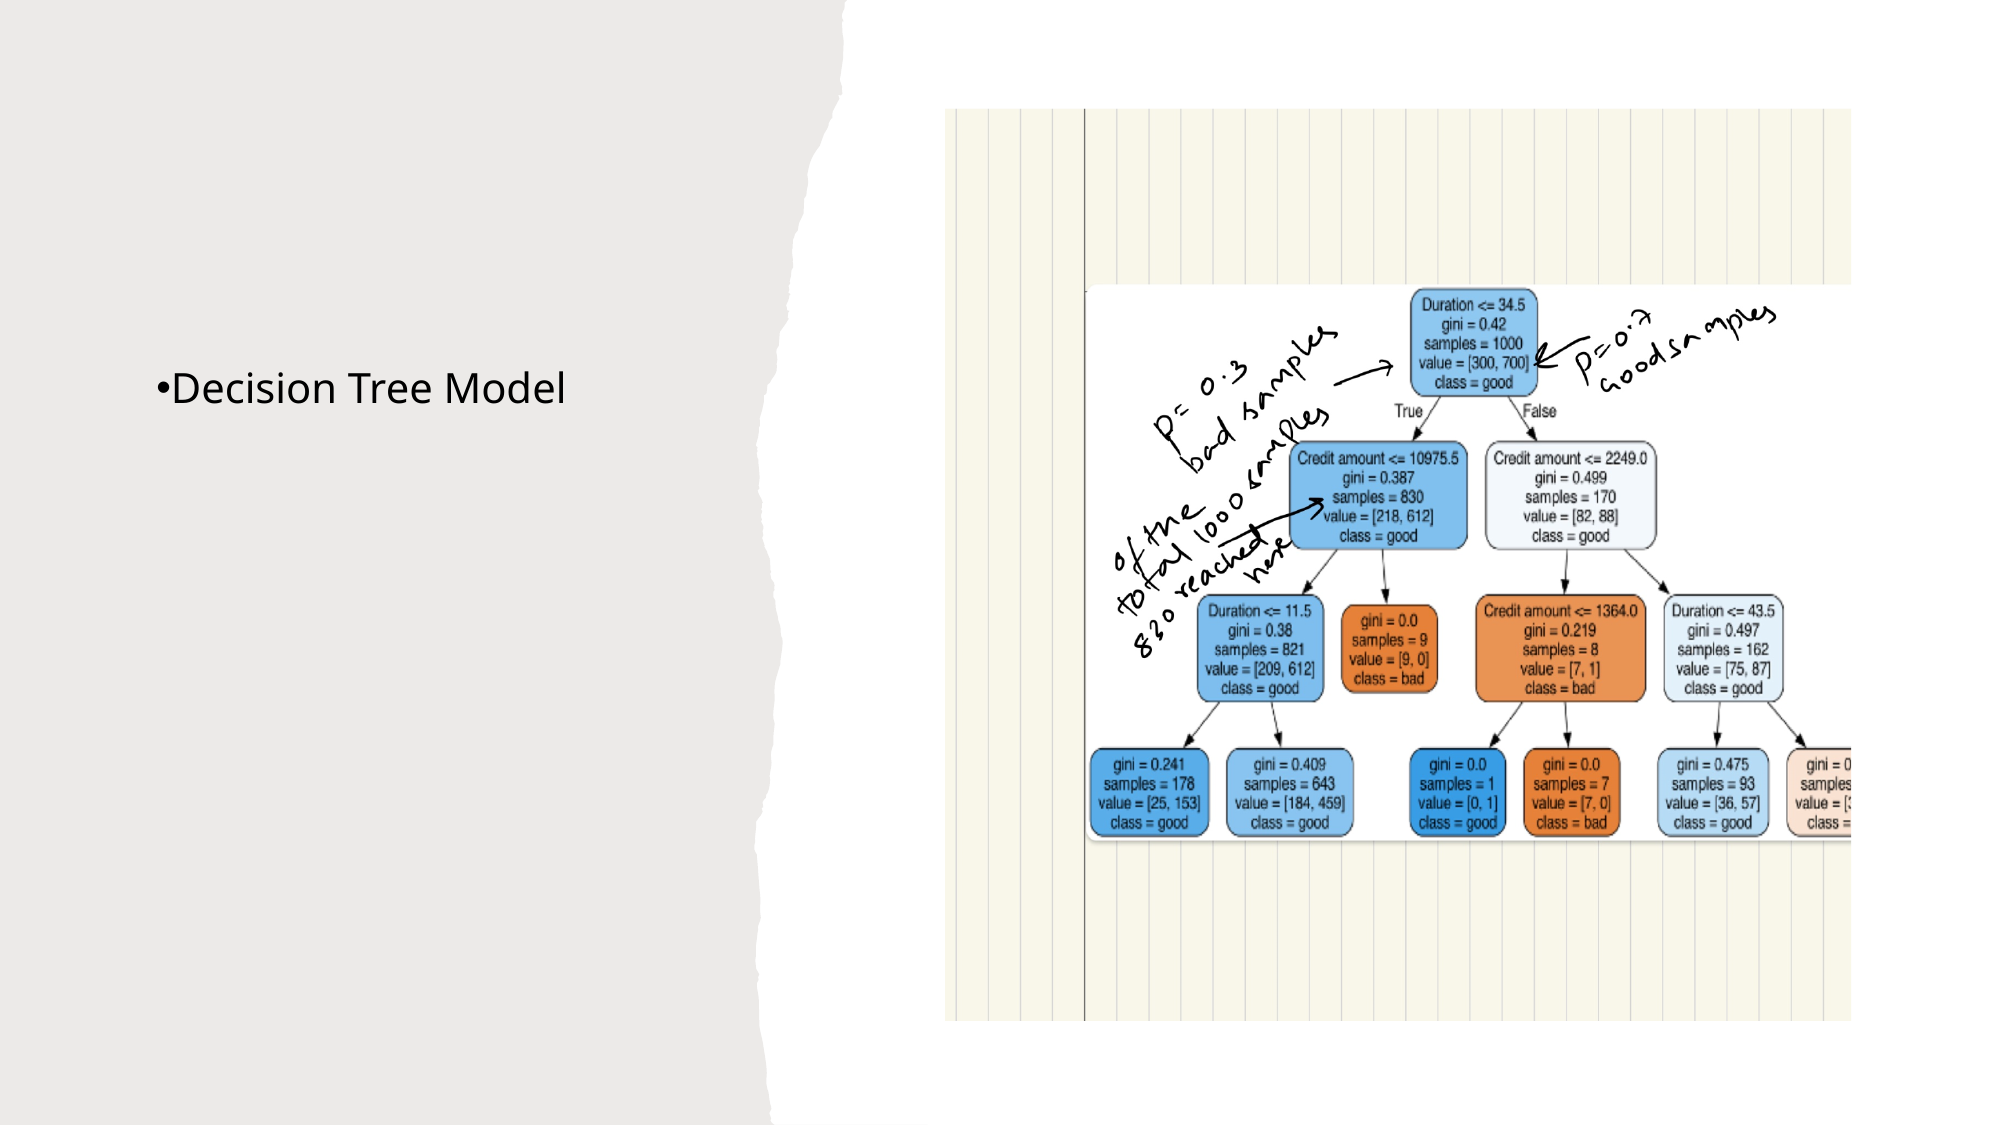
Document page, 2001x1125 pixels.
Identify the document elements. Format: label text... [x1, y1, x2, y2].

text_box [756, 0, 2000, 1125]
picture [941, 109, 1855, 1021]
text_box [0, 0, 929, 1125]
text_box Decision Tree Model [141, 359, 704, 1002]
